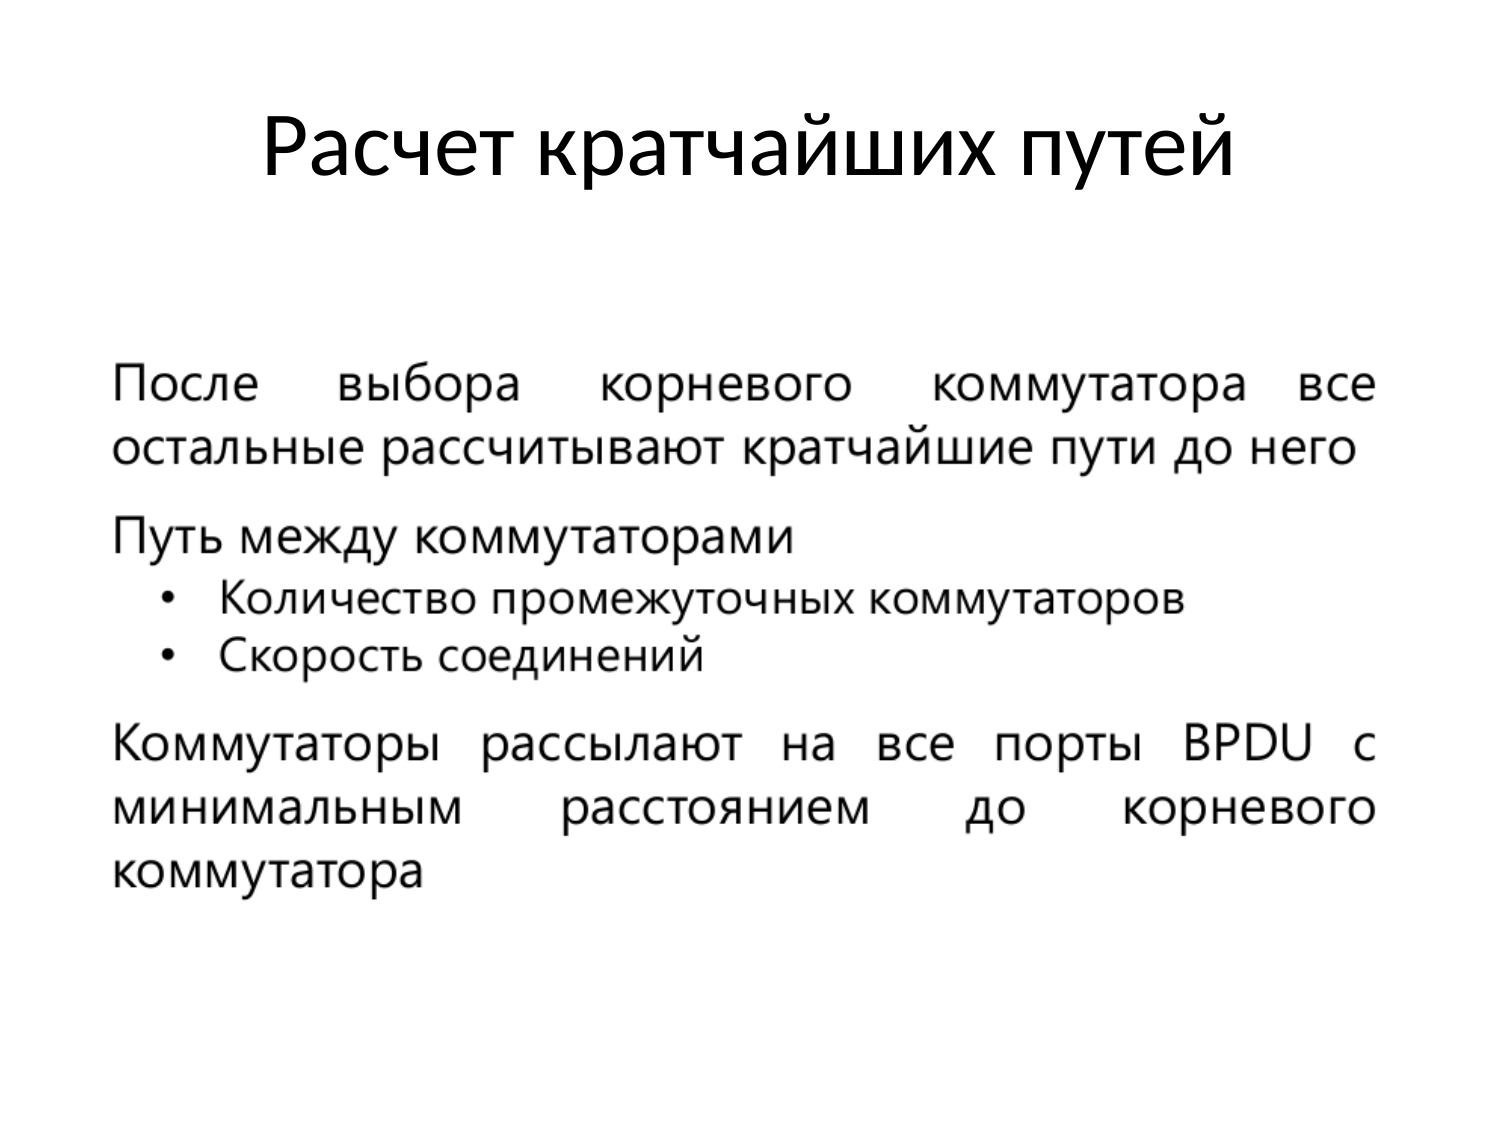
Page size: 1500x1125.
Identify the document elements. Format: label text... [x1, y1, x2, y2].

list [74, 316, 1426, 951]
title Расчет кратчайших путей [75, 45, 1425, 233]
